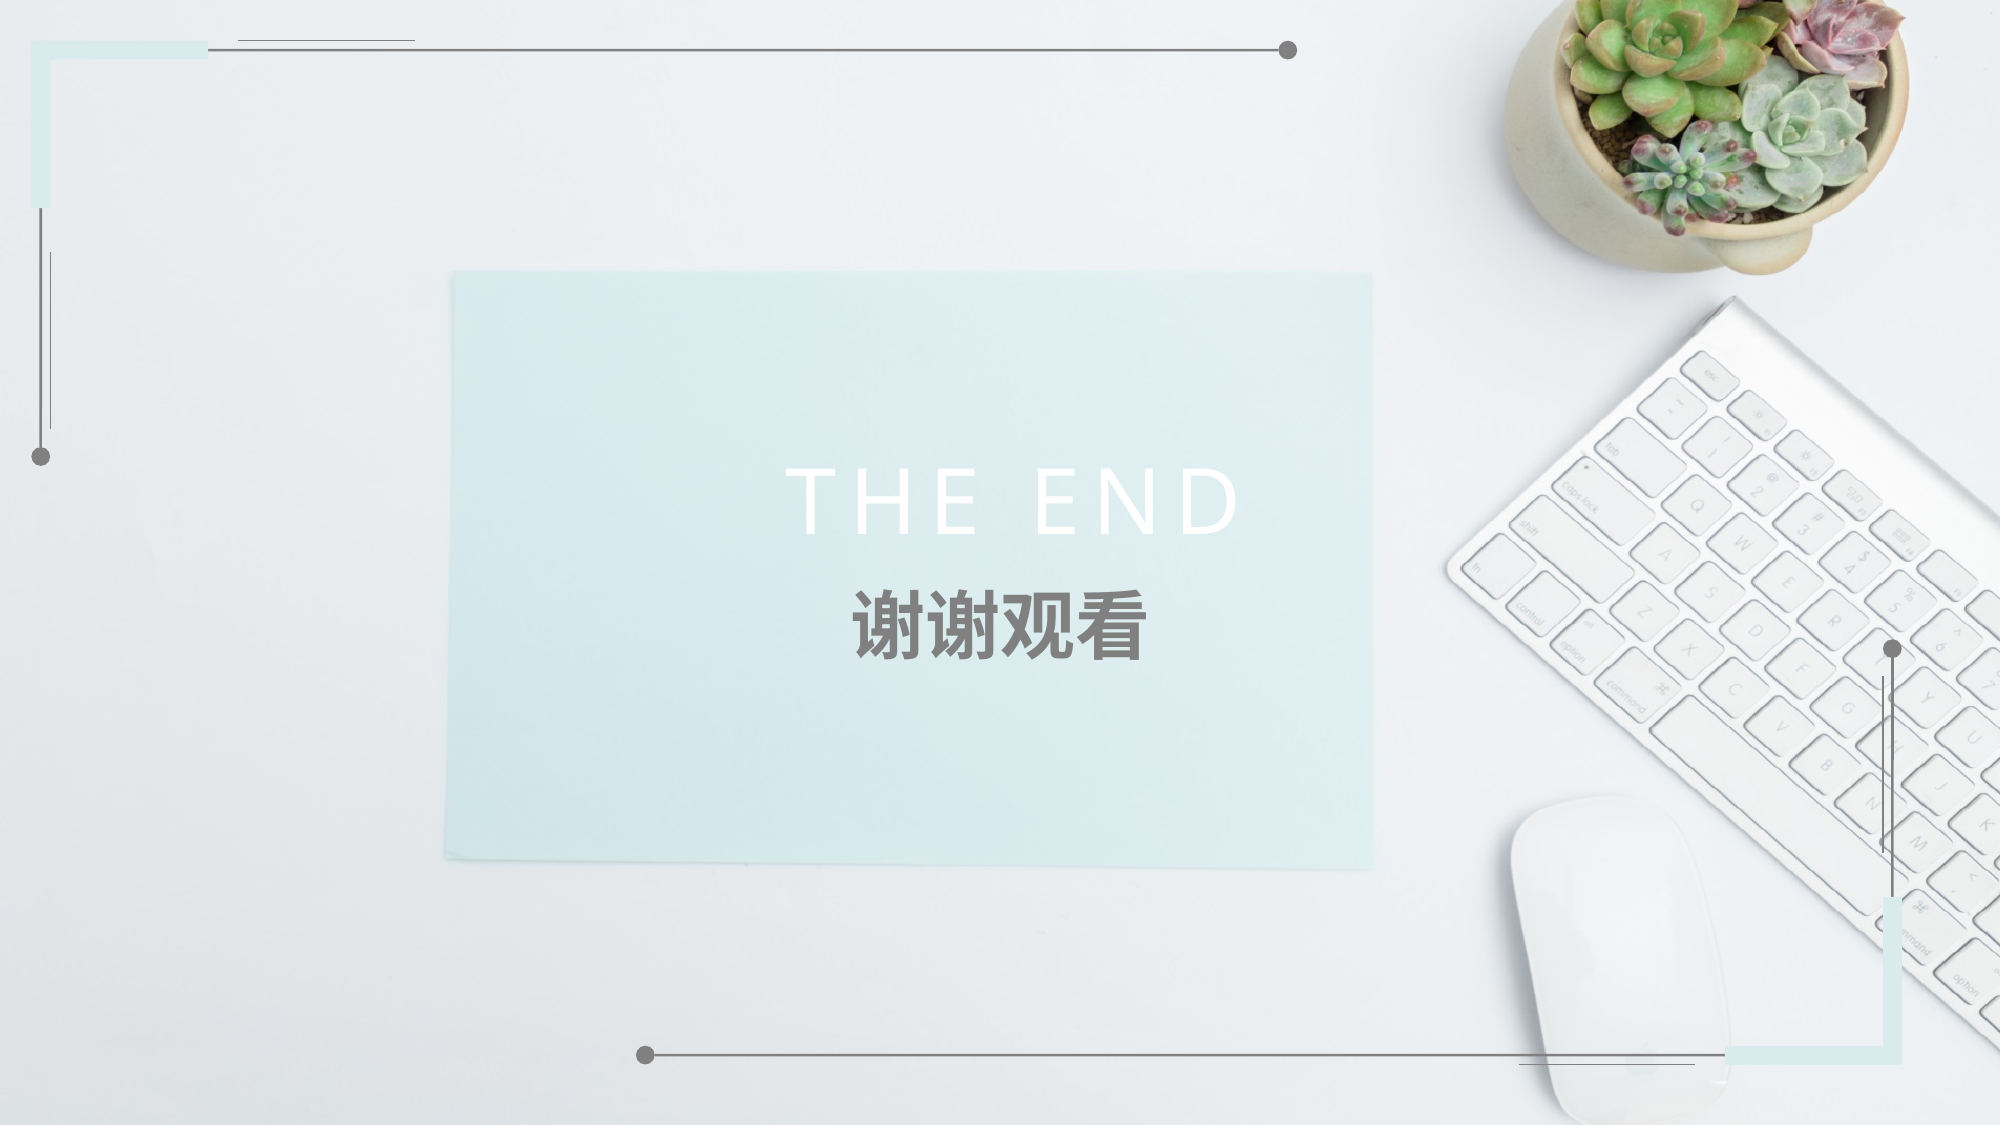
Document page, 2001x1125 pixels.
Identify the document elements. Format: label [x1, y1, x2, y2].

text_box [31, 40, 1298, 466]
picture [0, 0, 2000, 1125]
text_box [635, 639, 1902, 1065]
